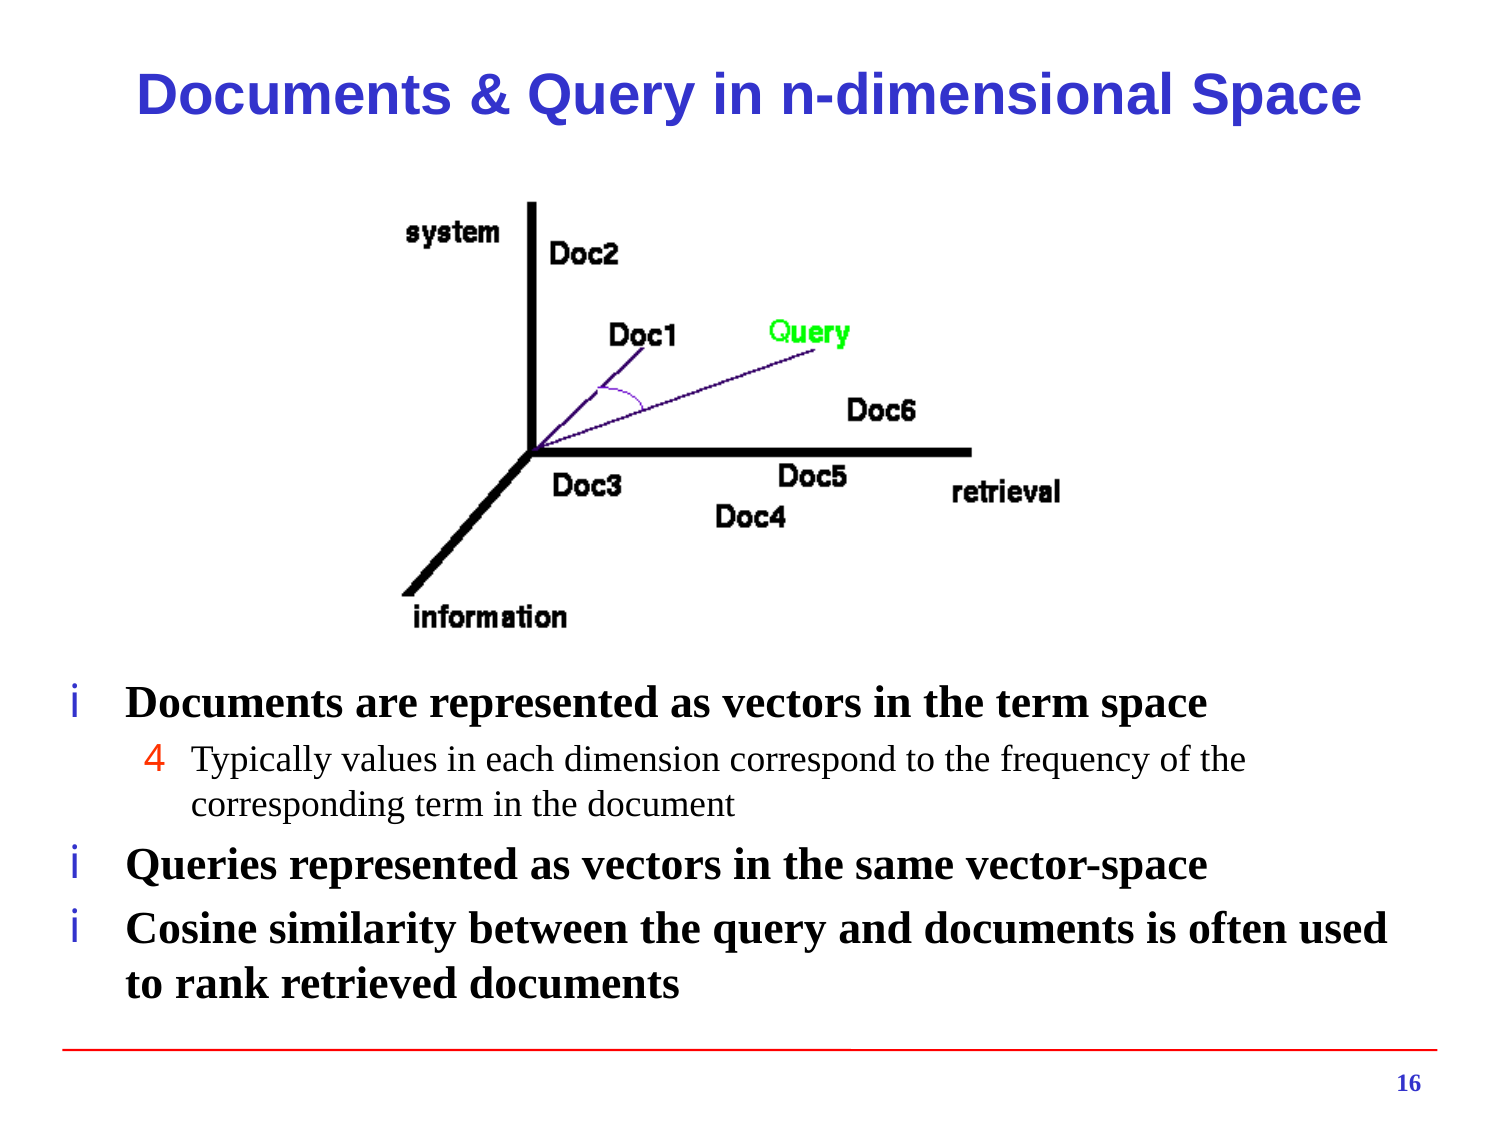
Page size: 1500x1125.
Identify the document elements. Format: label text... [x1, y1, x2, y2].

slide_number 16 [1123, 1059, 1437, 1097]
title Documents & Query in n-dimensional Space [75, 41, 1425, 142]
text_box Documents are represented as vectors in the term space Typically values in each dimension correspond to the frequency of the corresponding term in the document Queries represented as vectors in the same vector-space Cosine similarity between the query and documents is often used to rank retrieved documents [54, 664, 1432, 1038]
picture [399, 199, 1066, 640]
